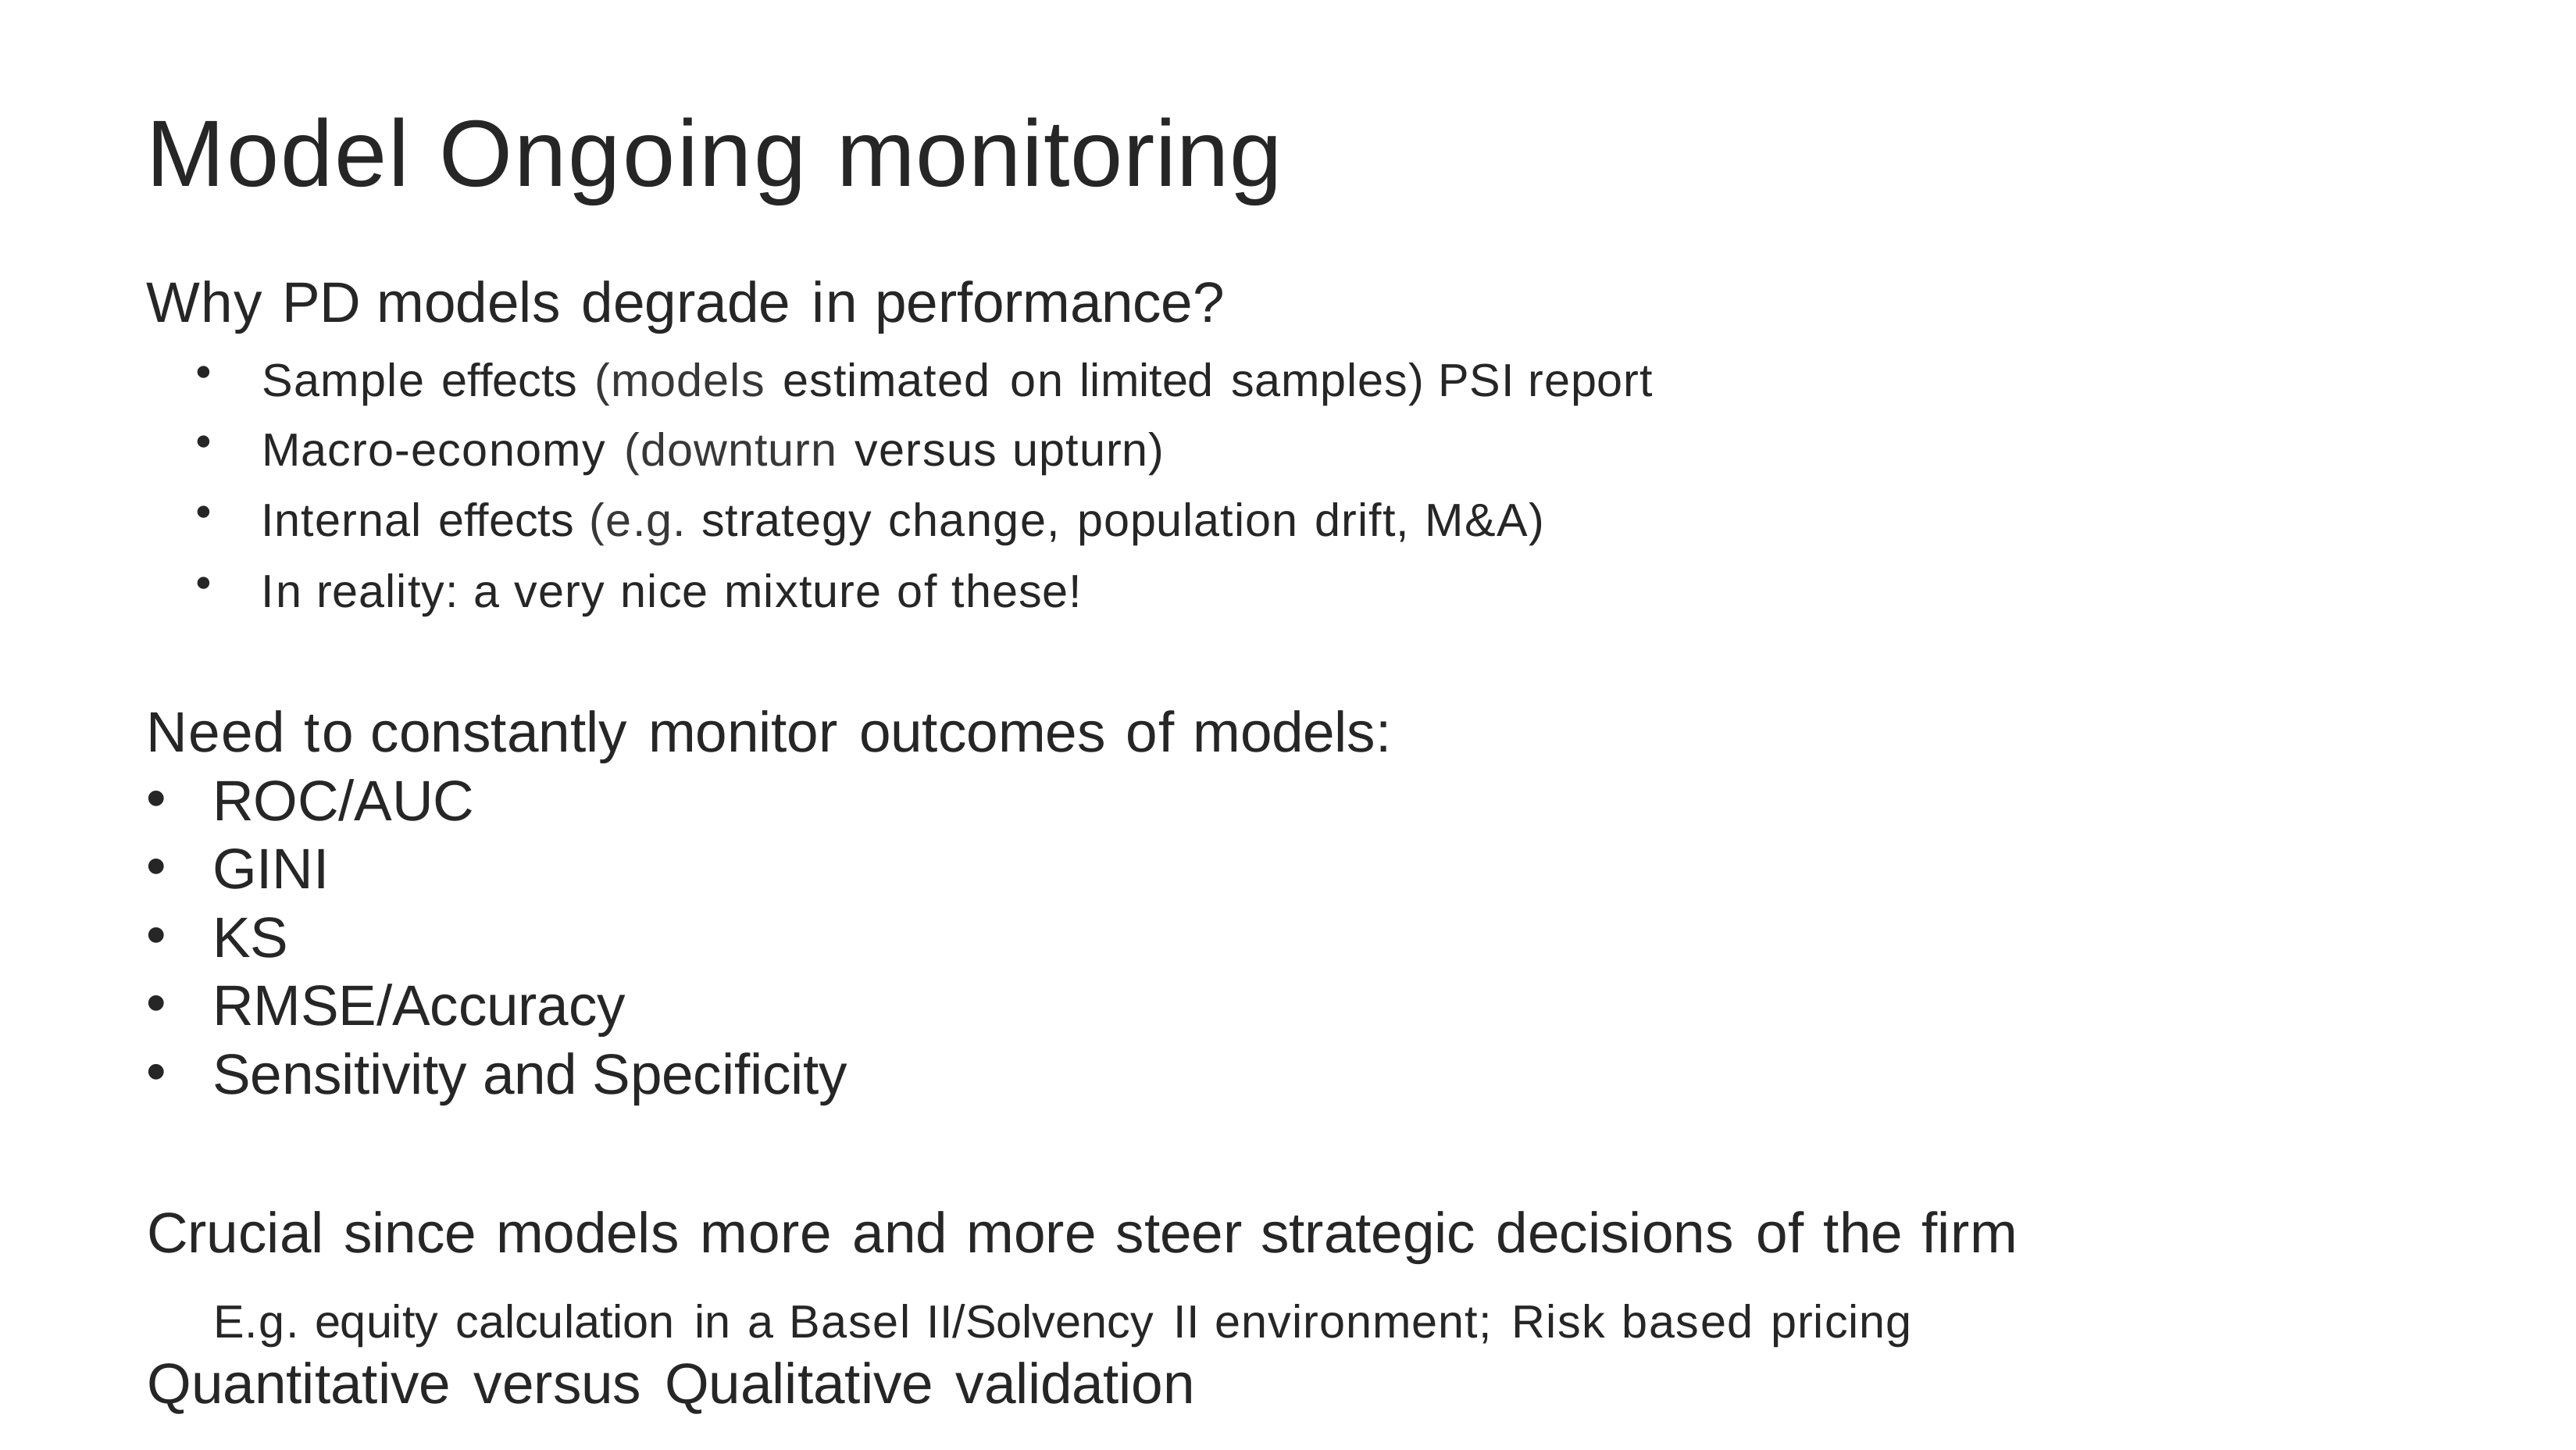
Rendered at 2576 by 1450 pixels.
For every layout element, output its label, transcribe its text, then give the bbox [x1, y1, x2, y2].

text_box Why PD models degrade in performance? Sample effects (models estimated on limited samples) PSI report Macro-economy (downturn versus upturn) Internal effects (e.g. strategy change, population drift, M&A) In reality: a very nice mixture of these! Need to constantly monitor outcomes of models: ROC/AUC GINI KS RMSE/Accuracy Sensitivity and Specificity Crucial since models more and more steer strategic decisions of the firm E.g. equity calculation in a Basel II/Solvency II environment; Risk based pricing Quantitative versus Qualitative validation [144, 243, 2518, 1416]
title Model Ongoing monitoring [79, 10, 1654, 334]
